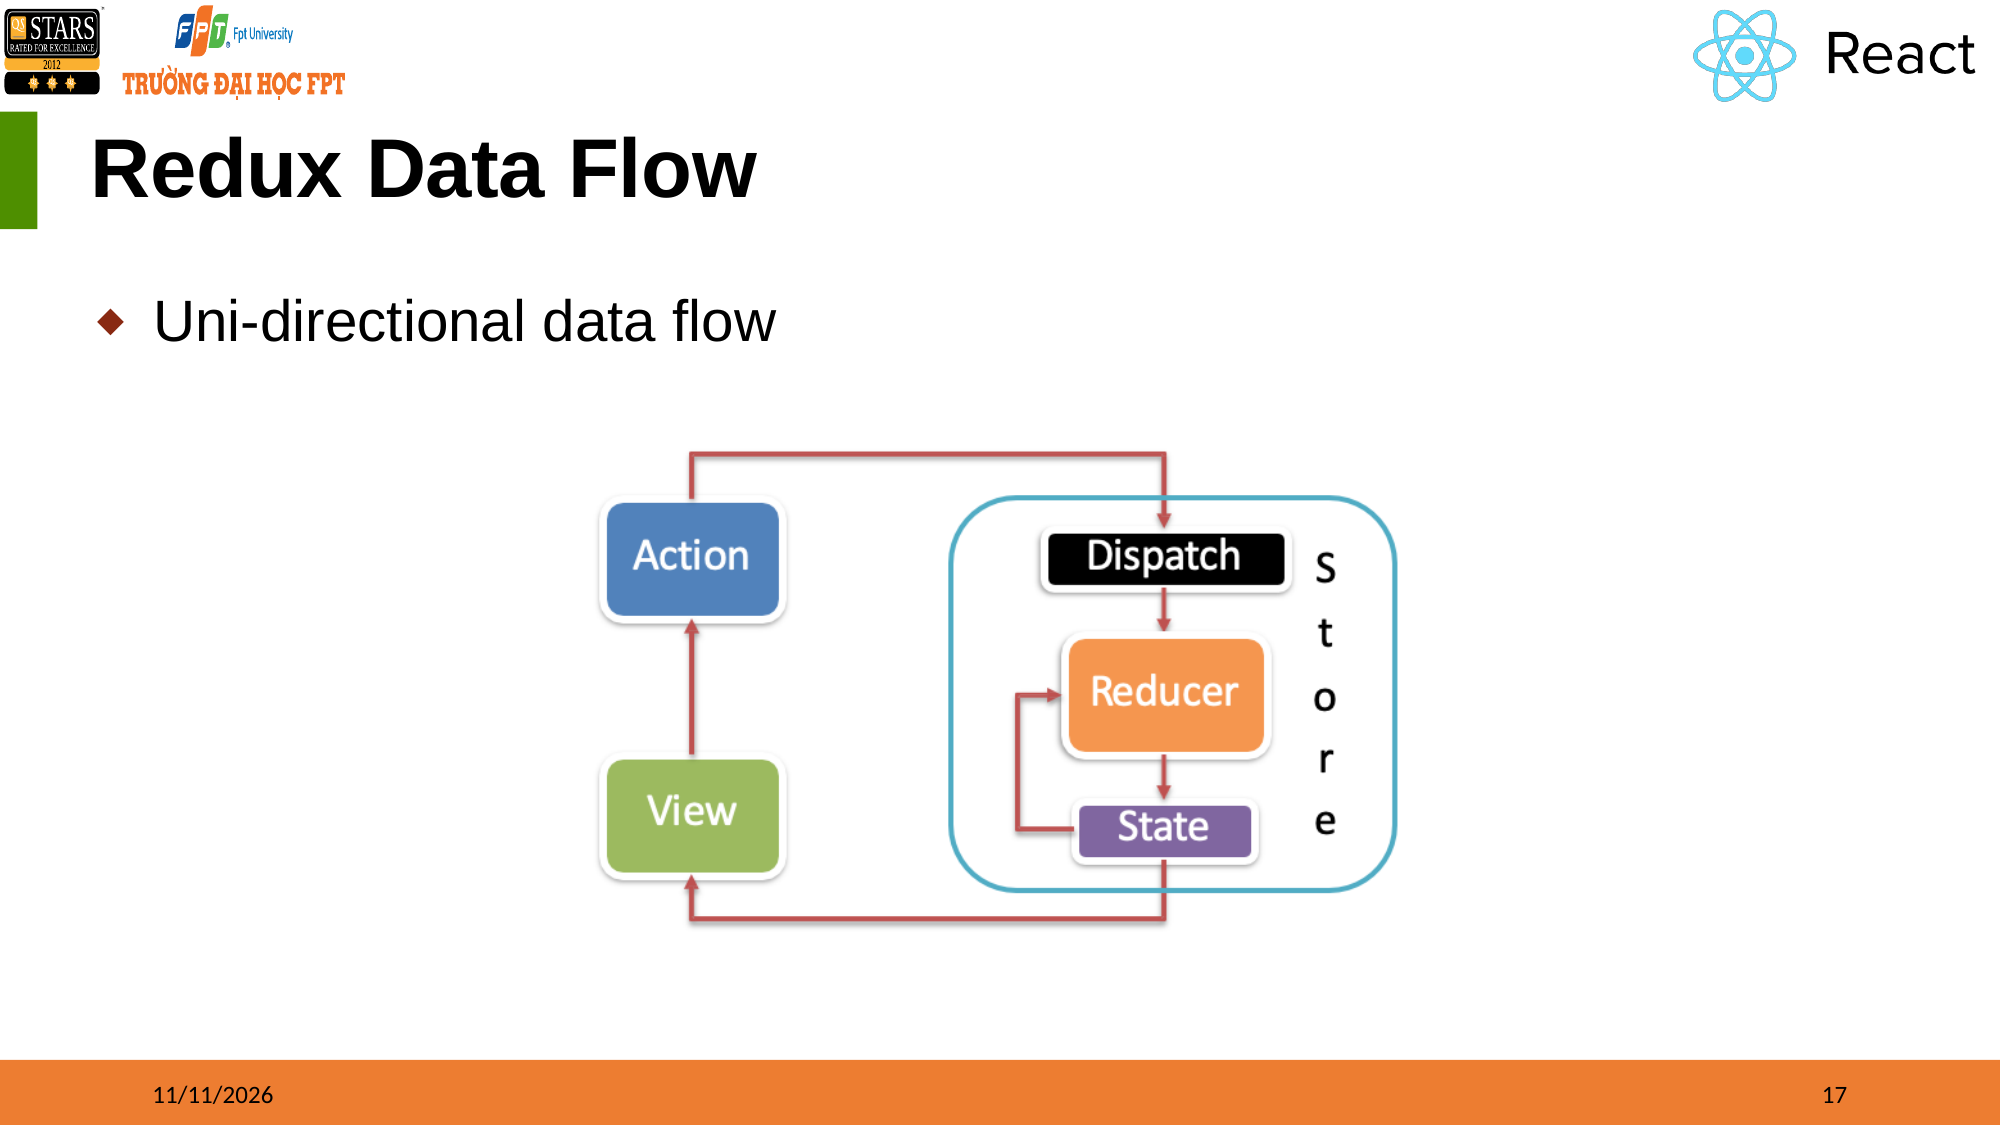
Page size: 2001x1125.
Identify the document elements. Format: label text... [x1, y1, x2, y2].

list Uni-directional data flow [82, 254, 1916, 1014]
picture [1679, 8, 2001, 103]
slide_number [137, 1063, 588, 1124]
slide_number 17 [1412, 1063, 1863, 1124]
title Redux Data Flow [37, 111, 1978, 230]
picture [584, 426, 1413, 942]
